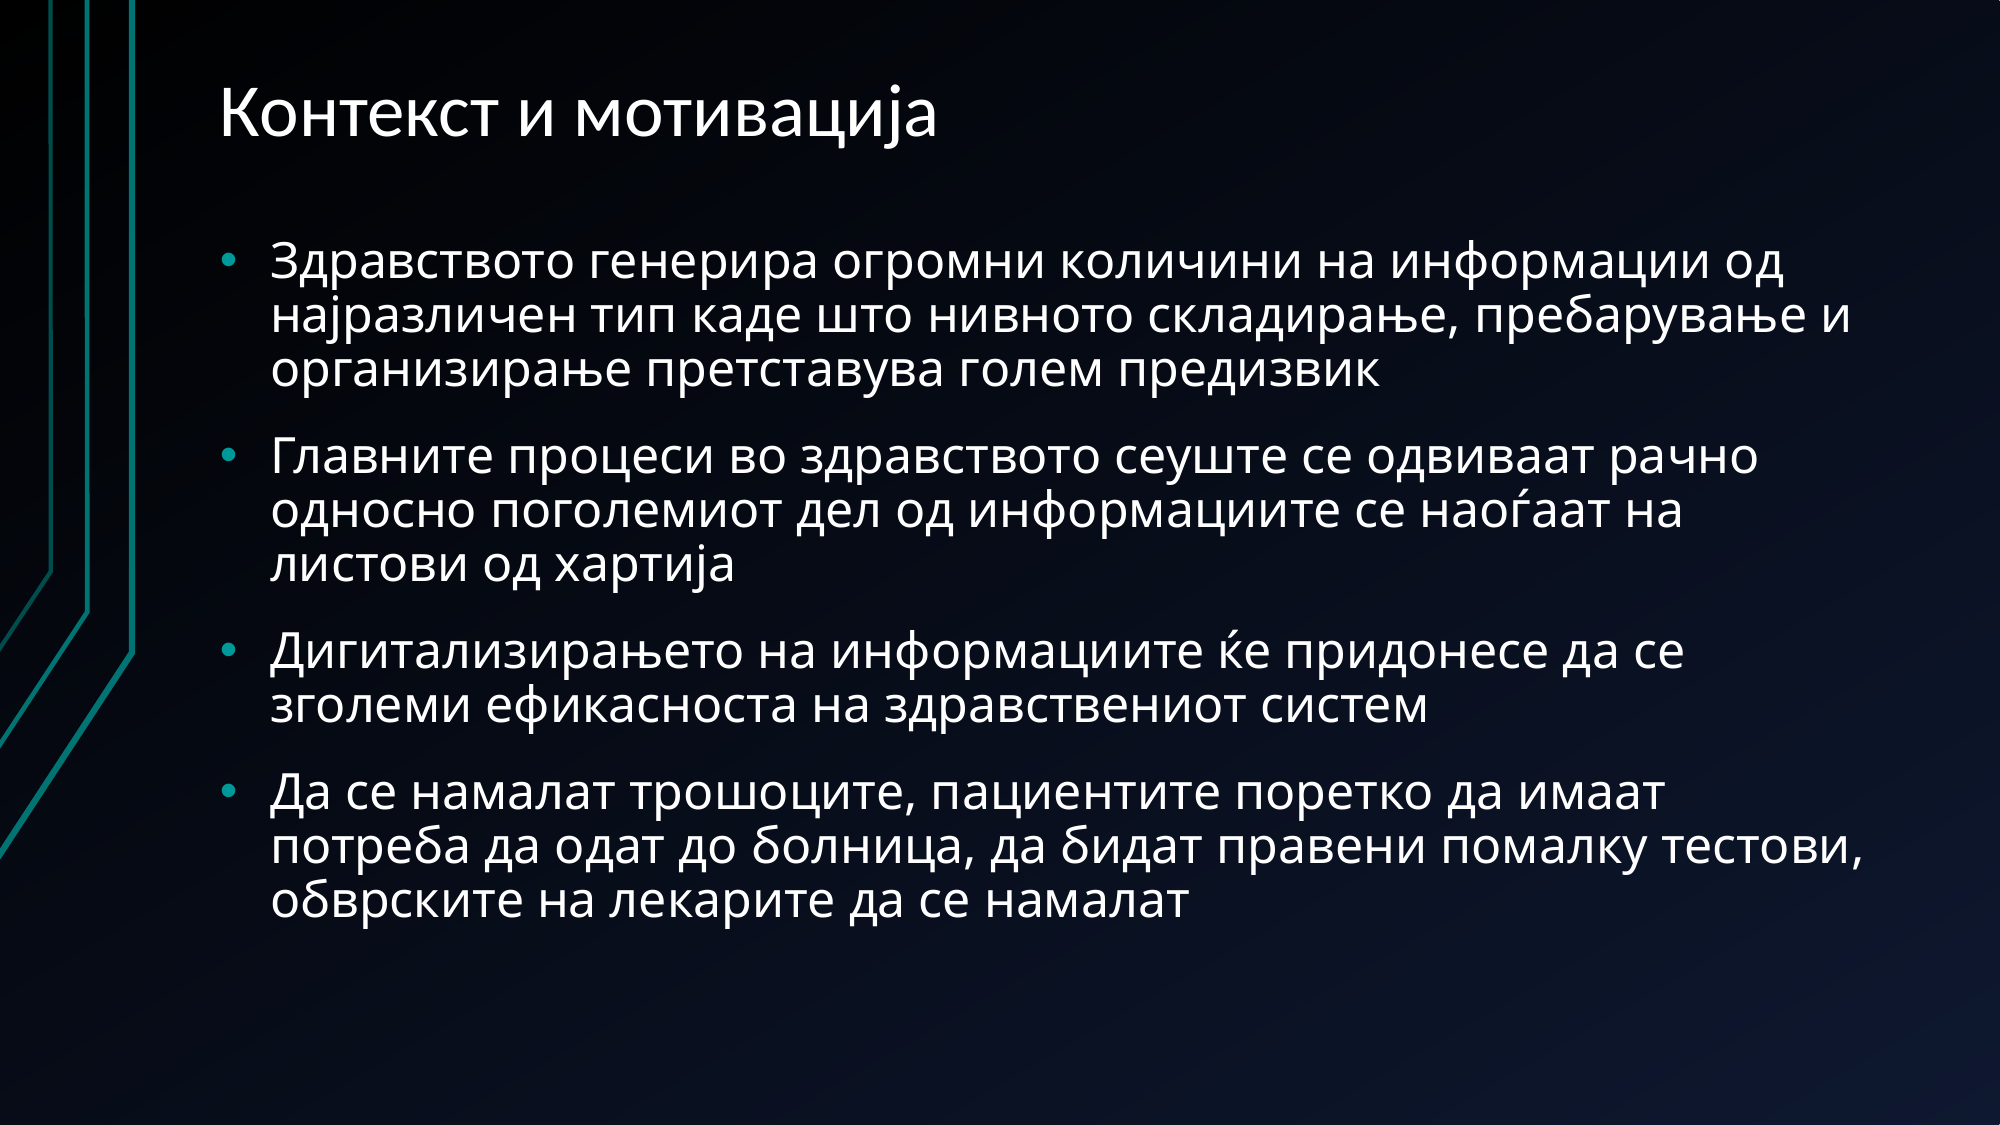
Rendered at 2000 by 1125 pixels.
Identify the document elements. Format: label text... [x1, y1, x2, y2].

list Здравството генерира огромни количини на информации од најразличен тип каде што нивното складирање, пребарување и организирање претставува голем предизвик Главните процеси во здравството сеуште се одвиваат рачно односно поголемиот дел од информациите се наоѓаат на листови од хартија Дигитализирањето на информациите ќе придонесе да се зголеми ефикасноста на здравствениот систем Да се намалат трошоците, пациентите поретко да имаат потреба да одат до болница, да бидат правени помалку тестови, обврските на лекарите да се намалат [199, 224, 1900, 1100]
title Контекст и мотивација [199, 45, 1900, 163]
